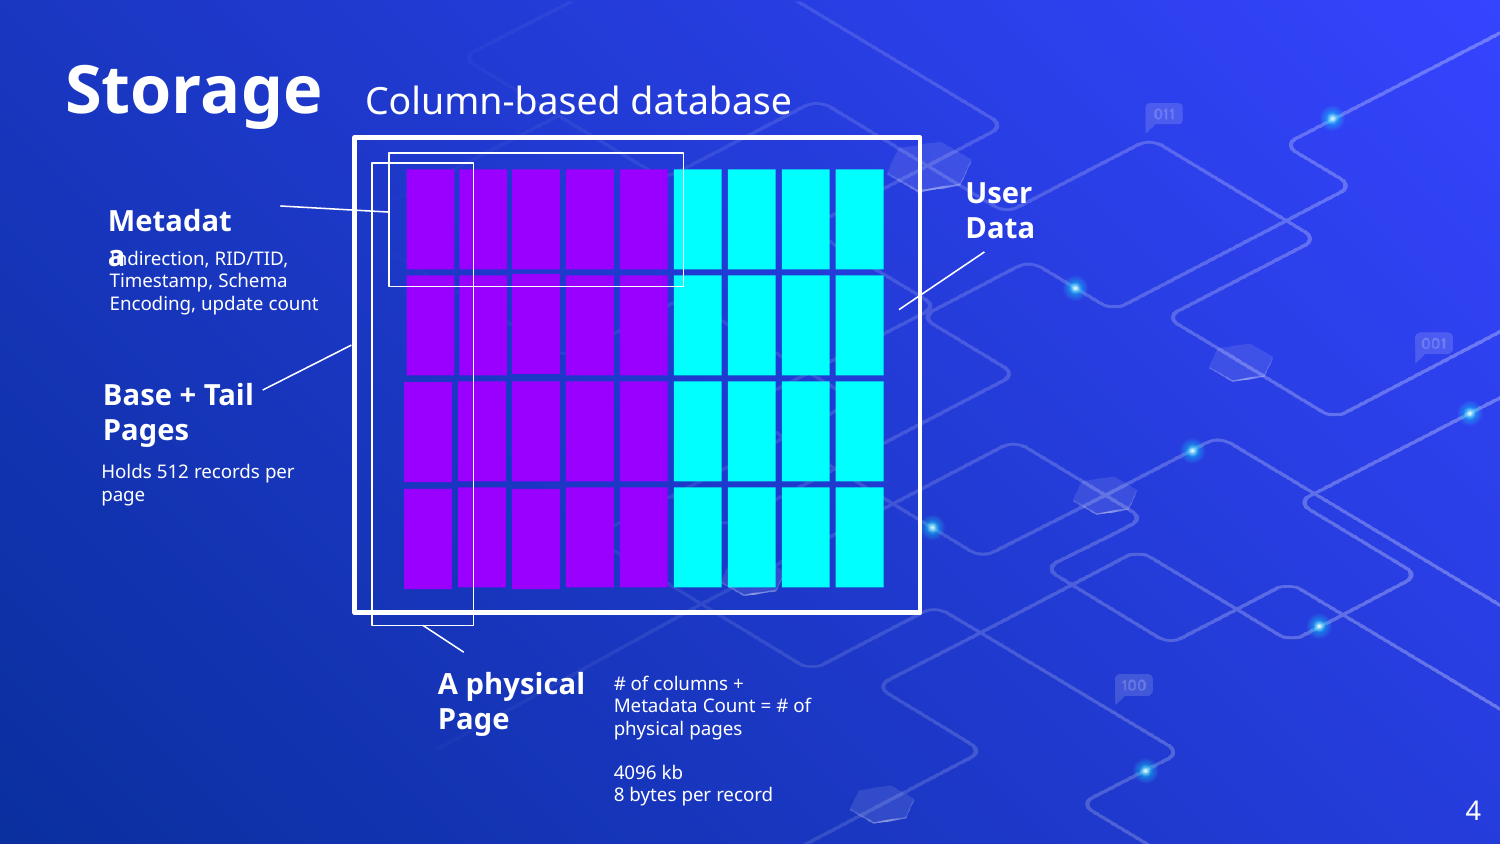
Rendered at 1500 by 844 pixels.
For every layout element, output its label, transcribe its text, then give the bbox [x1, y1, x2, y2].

text_box [474, 381, 506, 482]
text_box Column-based database [350, 55, 843, 137]
text_box [619, 287, 668, 376]
text_box A physical Page [422, 650, 655, 751]
text_box [512, 488, 560, 590]
text_box Indirection, RID/TID, Timestamp, Schema Encoding, update count [109, 259, 321, 337]
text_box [262, 344, 352, 391]
text_box [474, 487, 506, 588]
picture [0, 0, 1500, 844]
text_box [781, 169, 830, 270]
text_box [673, 381, 722, 482]
text_box Base + Tail Pages [87, 361, 299, 462]
text_box [673, 275, 722, 376]
text_box Holds 512 records per page [101, 449, 313, 528]
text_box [280, 205, 390, 213]
text_box User Data [950, 159, 1121, 259]
text_box [727, 381, 776, 482]
text_box [388, 152, 684, 287]
text_box [781, 275, 830, 376]
text_box Metadata [92, 186, 263, 287]
text_box [565, 381, 614, 482]
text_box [898, 251, 985, 310]
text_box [422, 625, 464, 653]
text_box [565, 287, 614, 376]
text_box [835, 381, 884, 482]
text_box [372, 162, 474, 626]
text_box [673, 487, 722, 588]
text_box [474, 287, 508, 376]
text_box 4096 kb 8 bytes per record [613, 750, 815, 828]
text_box [835, 487, 884, 588]
text_box [565, 487, 614, 588]
text_box [354, 137, 921, 613]
text_box [781, 381, 830, 482]
text_box [835, 169, 884, 270]
text_box [619, 487, 668, 588]
text_box [512, 381, 560, 482]
text_box [835, 275, 884, 376]
text_box [727, 275, 776, 376]
text_box [727, 487, 776, 588]
text_box [727, 169, 776, 270]
text_box # of columns + Metadata Count = # of physical pages [613, 683, 815, 750]
text_box [619, 381, 668, 482]
text_box [512, 287, 560, 374]
text_box [684, 169, 722, 270]
text_box [781, 487, 830, 588]
title Storage [64, 49, 1052, 127]
slide_number ‹#› [1391, 779, 1482, 844]
